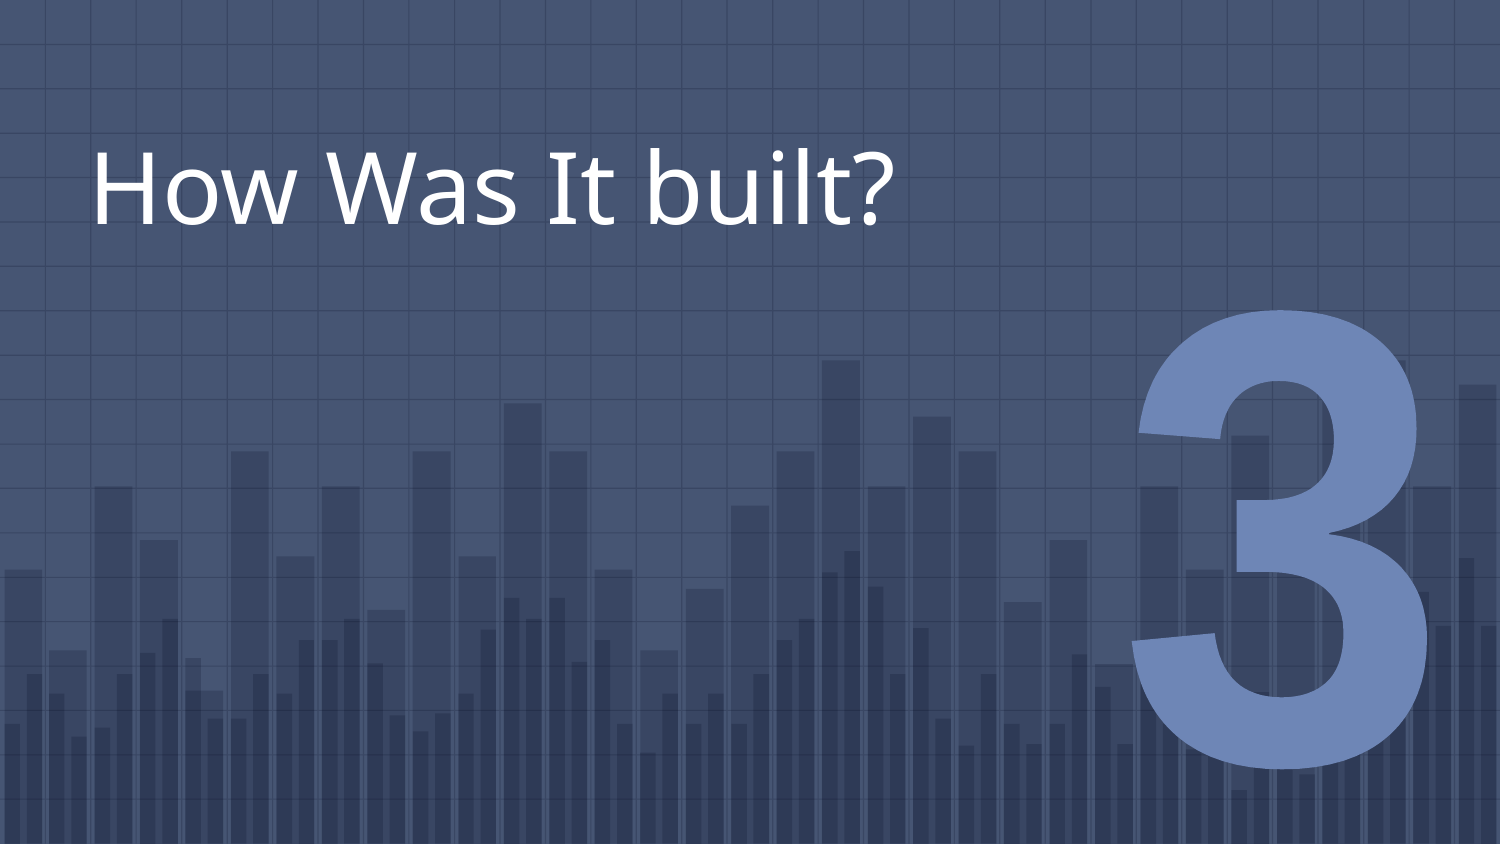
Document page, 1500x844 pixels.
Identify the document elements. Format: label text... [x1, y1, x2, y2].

title How Was It built? [73, 109, 1349, 300]
